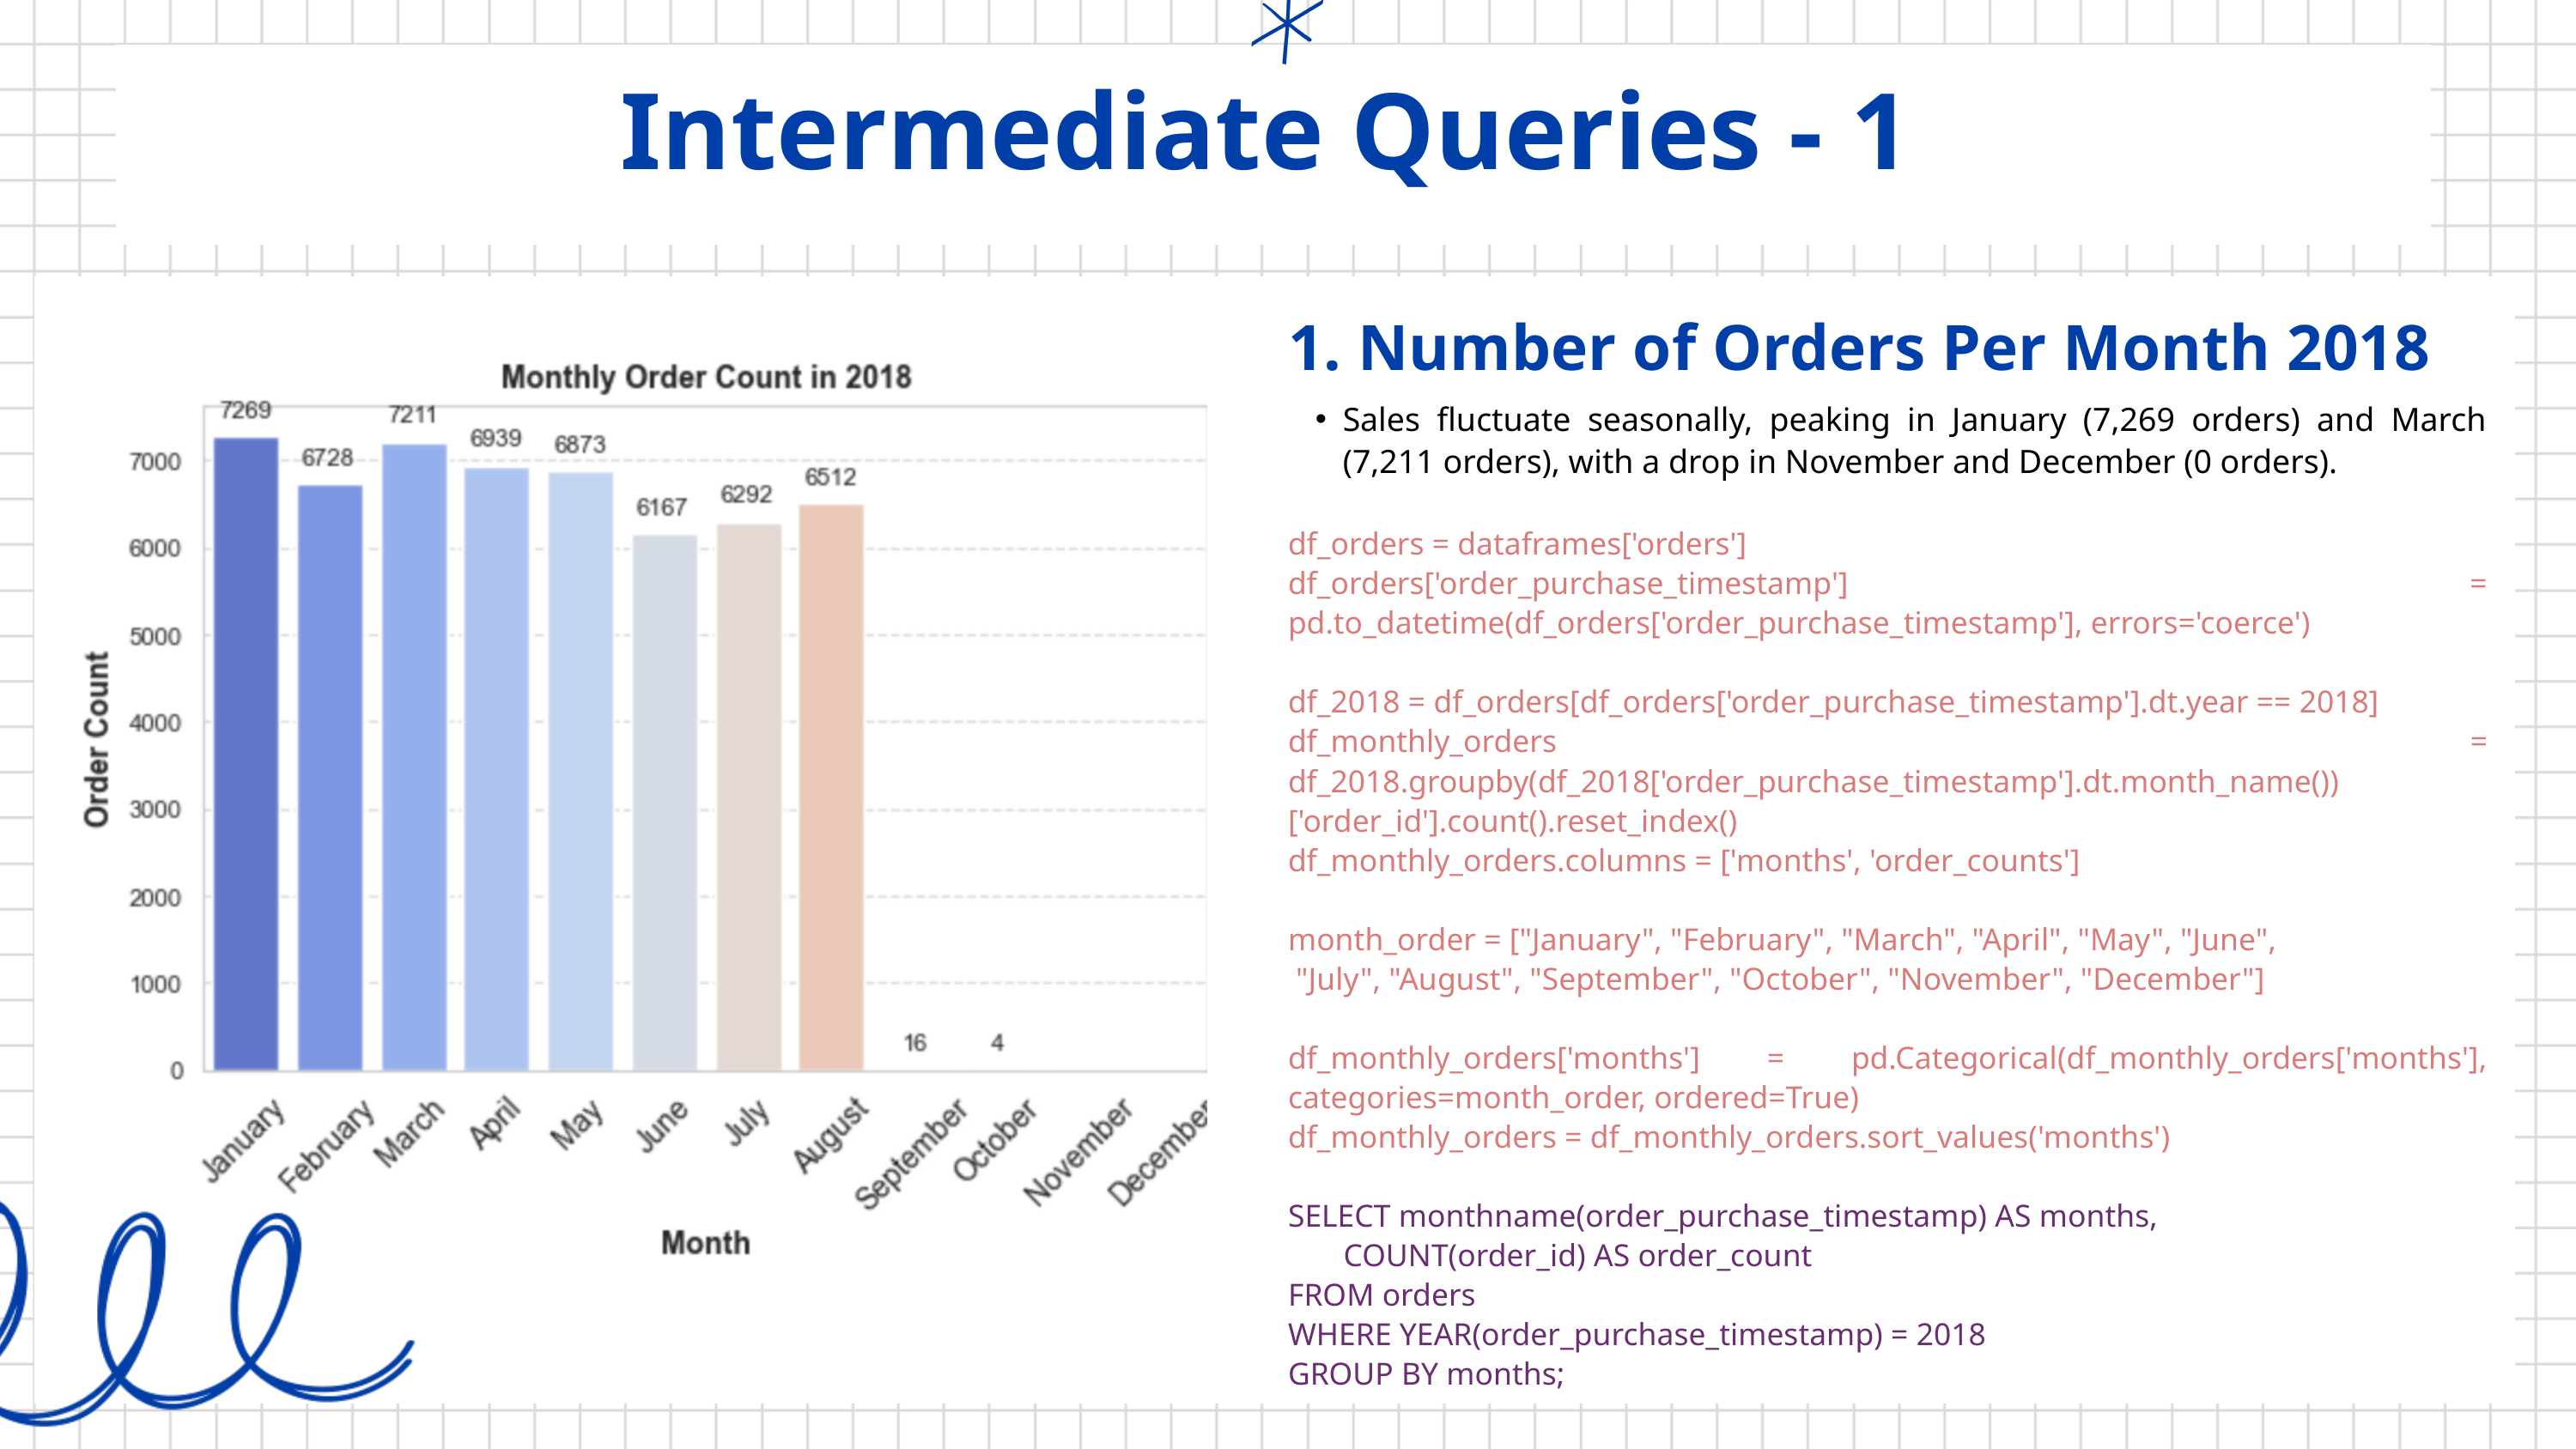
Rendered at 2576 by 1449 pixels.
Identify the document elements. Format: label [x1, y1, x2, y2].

text_box [0, 1198, 416, 1428]
text_box [115, 44, 2432, 246]
text_box [235, 967, 883, 1155]
text_box [1287, 312, 2488, 1449]
text_box [1252, 0, 1324, 42]
text_box [33, 276, 2516, 1404]
text_box [0, 0, 2576, 1449]
